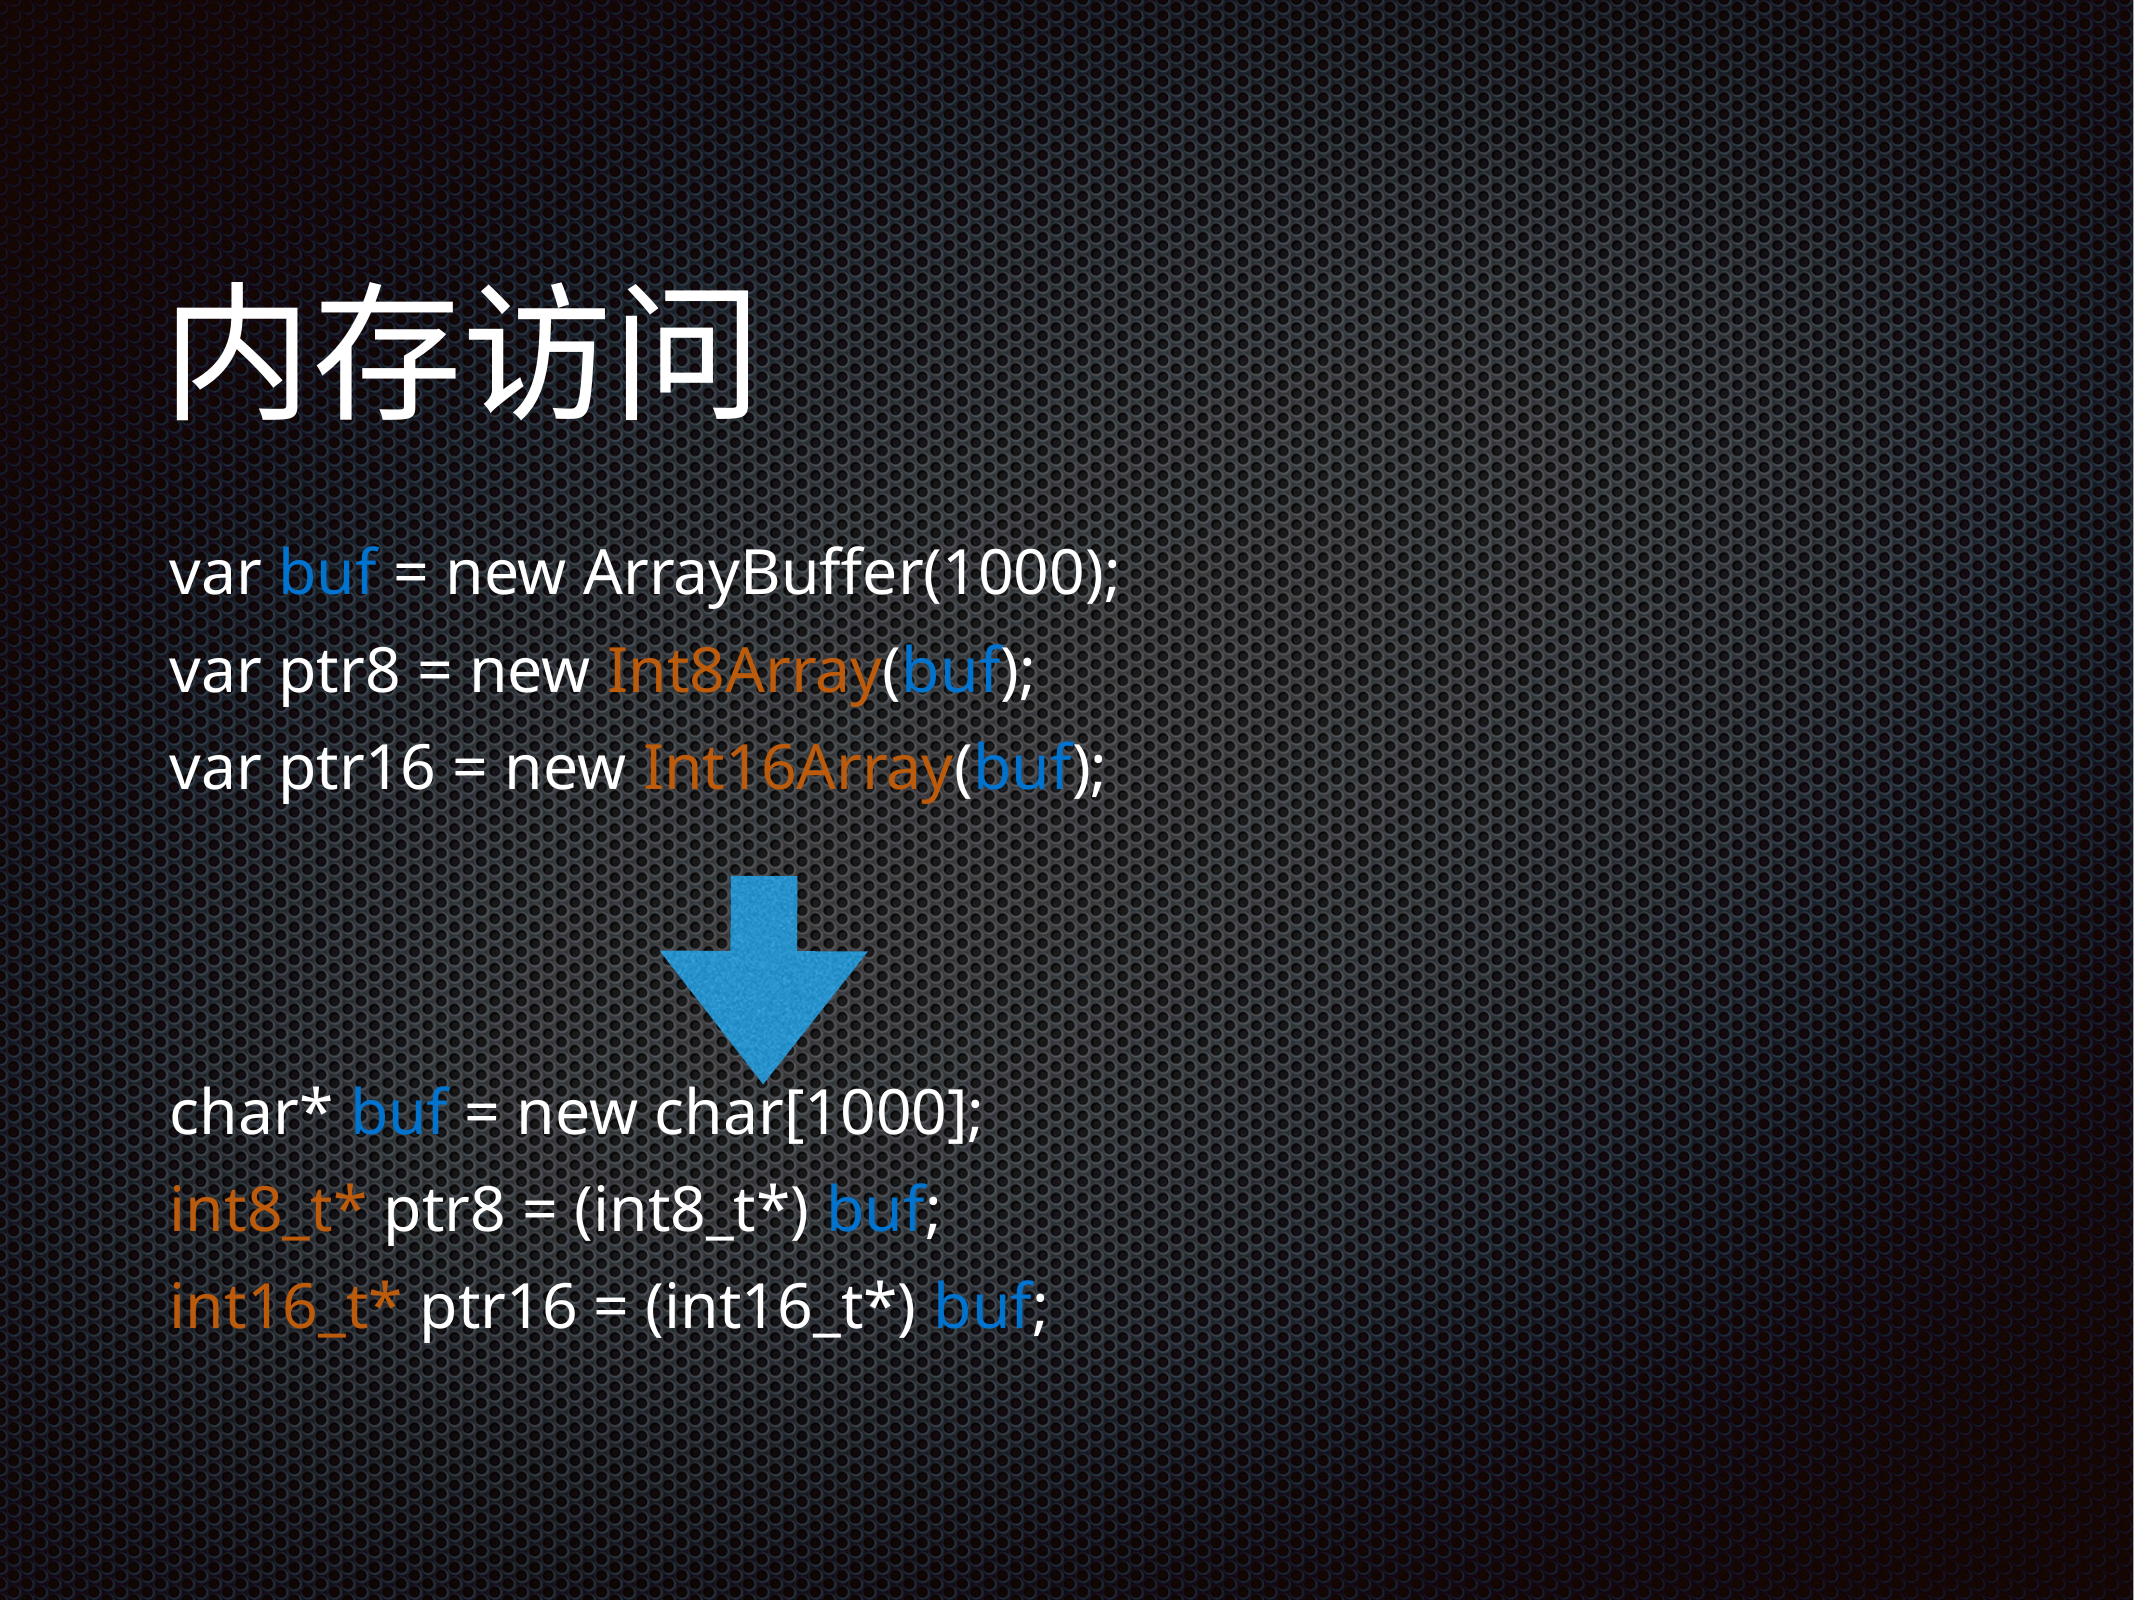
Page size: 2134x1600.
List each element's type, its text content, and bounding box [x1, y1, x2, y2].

text_box [659, 875, 868, 1085]
title 内存访问 [161, 206, 2018, 440]
text_box var buf = new ArrayBuffer(1000); var ptr8 = new Int8Array(buf); var ptr16 = new Int16Array(buf); char* buf = new char[1000]; int8_t* ptr8 = (int8_t*) buf; int16_t* ptr16 = (int16_t*) buf; [169, 509, 1864, 1451]
picture [0, 0, 2134, 1600]
